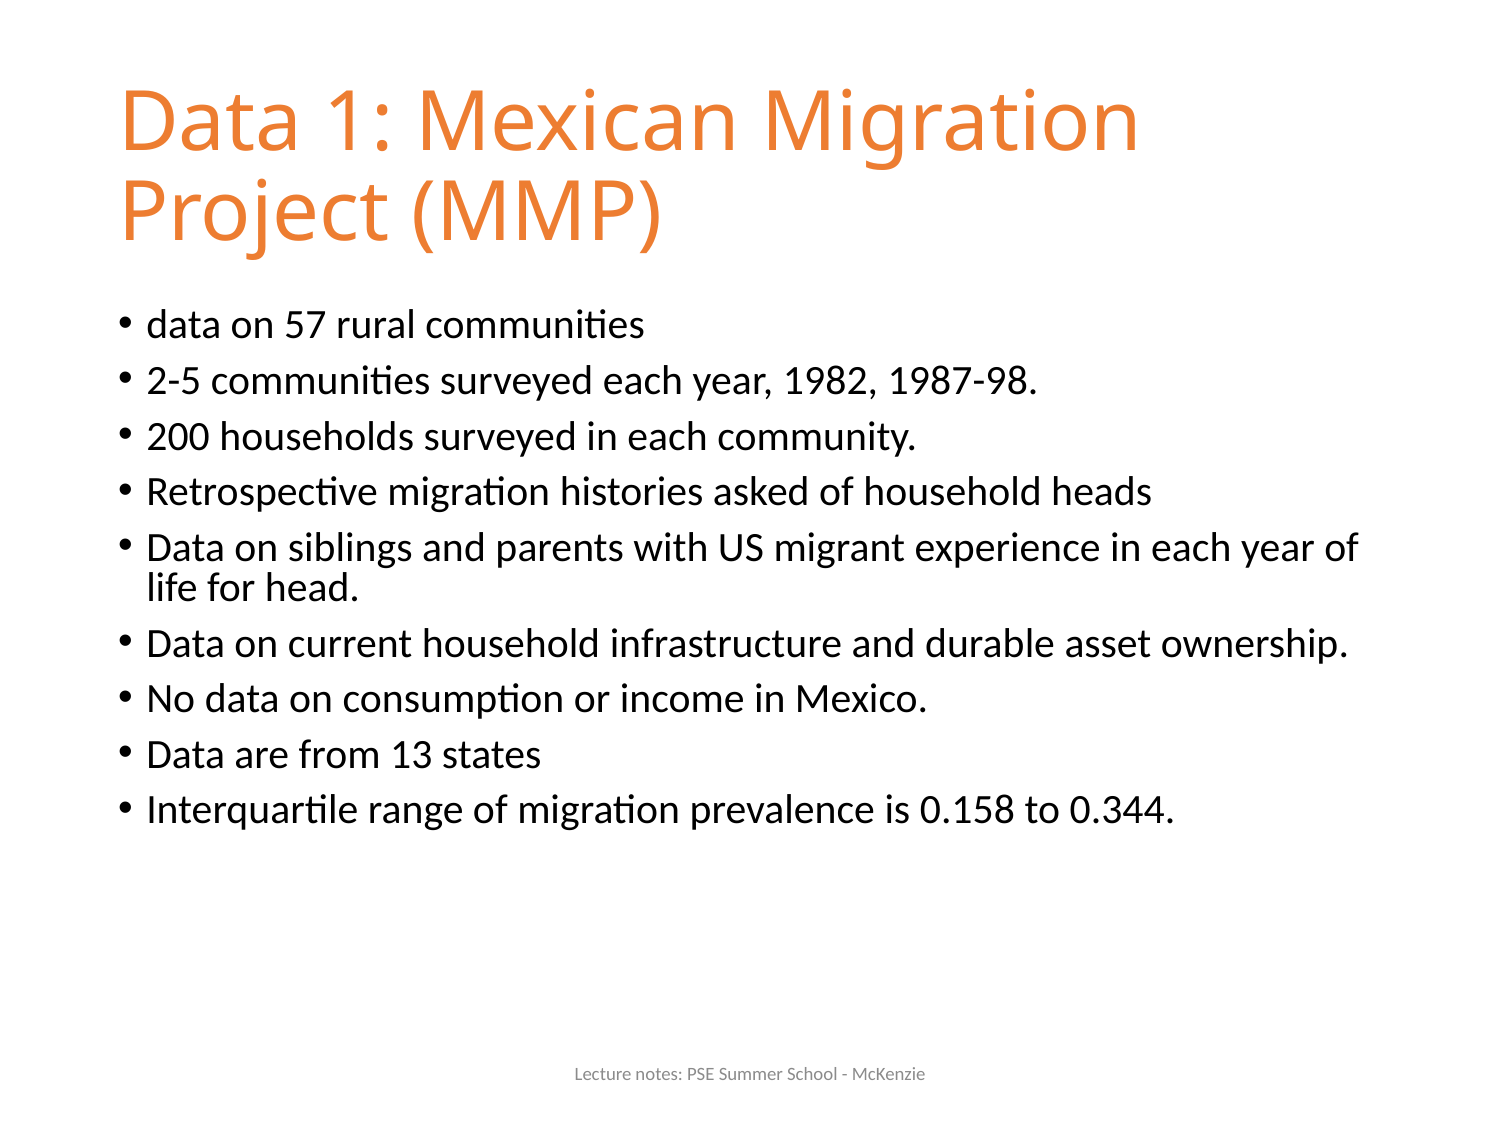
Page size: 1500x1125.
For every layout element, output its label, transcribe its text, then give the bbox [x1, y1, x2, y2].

footer Lecture notes: PSE Summer School - McKenzie [496, 1042, 1004, 1103]
title Data 1: Mexican Migration Project (MMP) [103, 59, 1397, 278]
list data on 57 rural communities 2-5 communities surveyed each year, 1982, 1987-98. 200 households surveyed in each community. Retrospective migration histories asked of household heads Data on siblings and parents with US migrant experience in each year of life for head. Data on current household infrastructure and durable asset ownership. No data on consumption or income in Mexico. Data are from 13 states Interquartile range of migration prevalence is 0.158 to 0.344. [103, 299, 1397, 1014]
